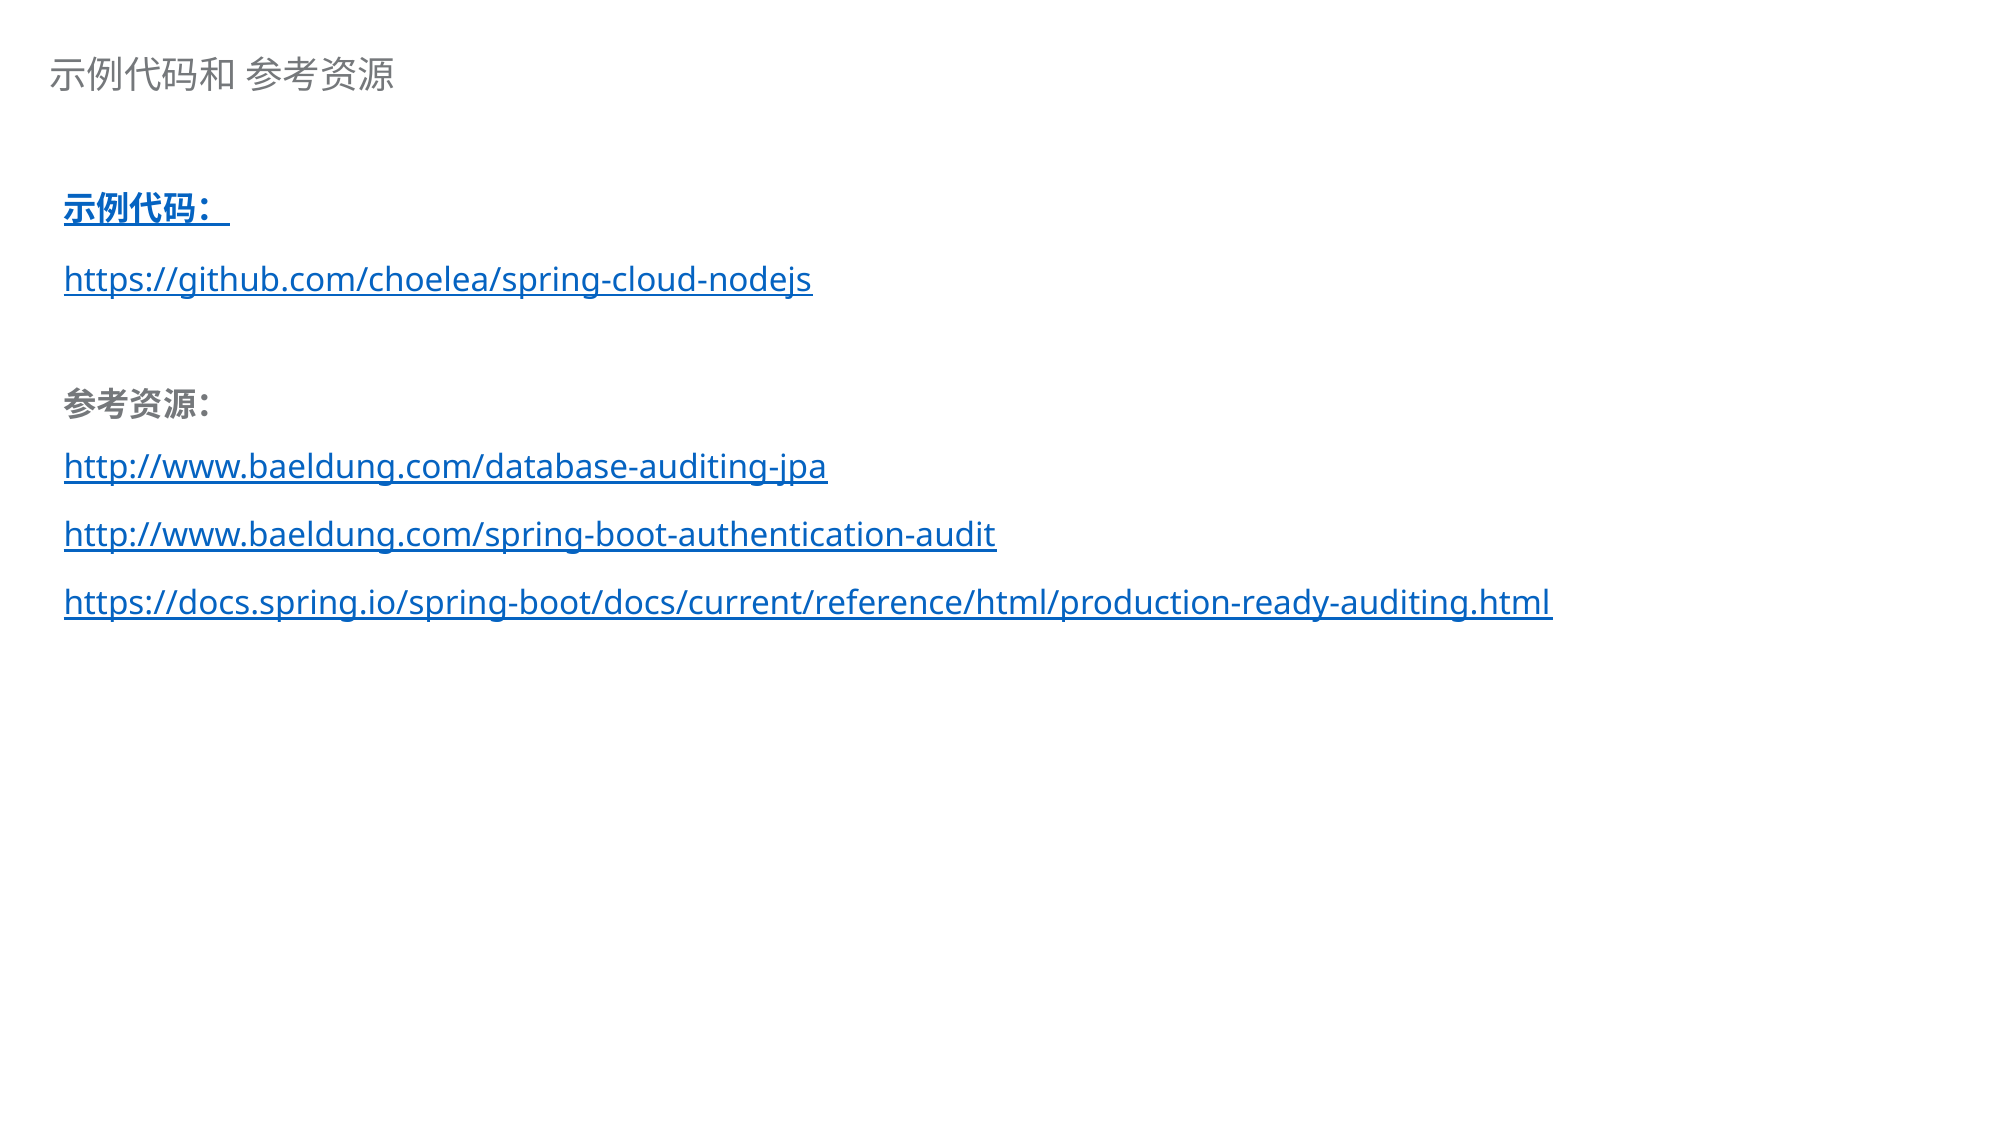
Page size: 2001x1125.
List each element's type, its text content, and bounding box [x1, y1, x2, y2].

text_box 示例代码： https://github.com/choelea/spring-cloud-nodejs 参考资源： http://www.baeldung.com/database-auditing-jpa http://www.baeldung.com/spring-boot-authentication-audit https://docs.spring.io/spring-boot/docs/current/reference/html/production-ready-auditing.html [48, 156, 1927, 874]
subtitle 示例代码和 参考资源 [29, 0, 1959, 117]
